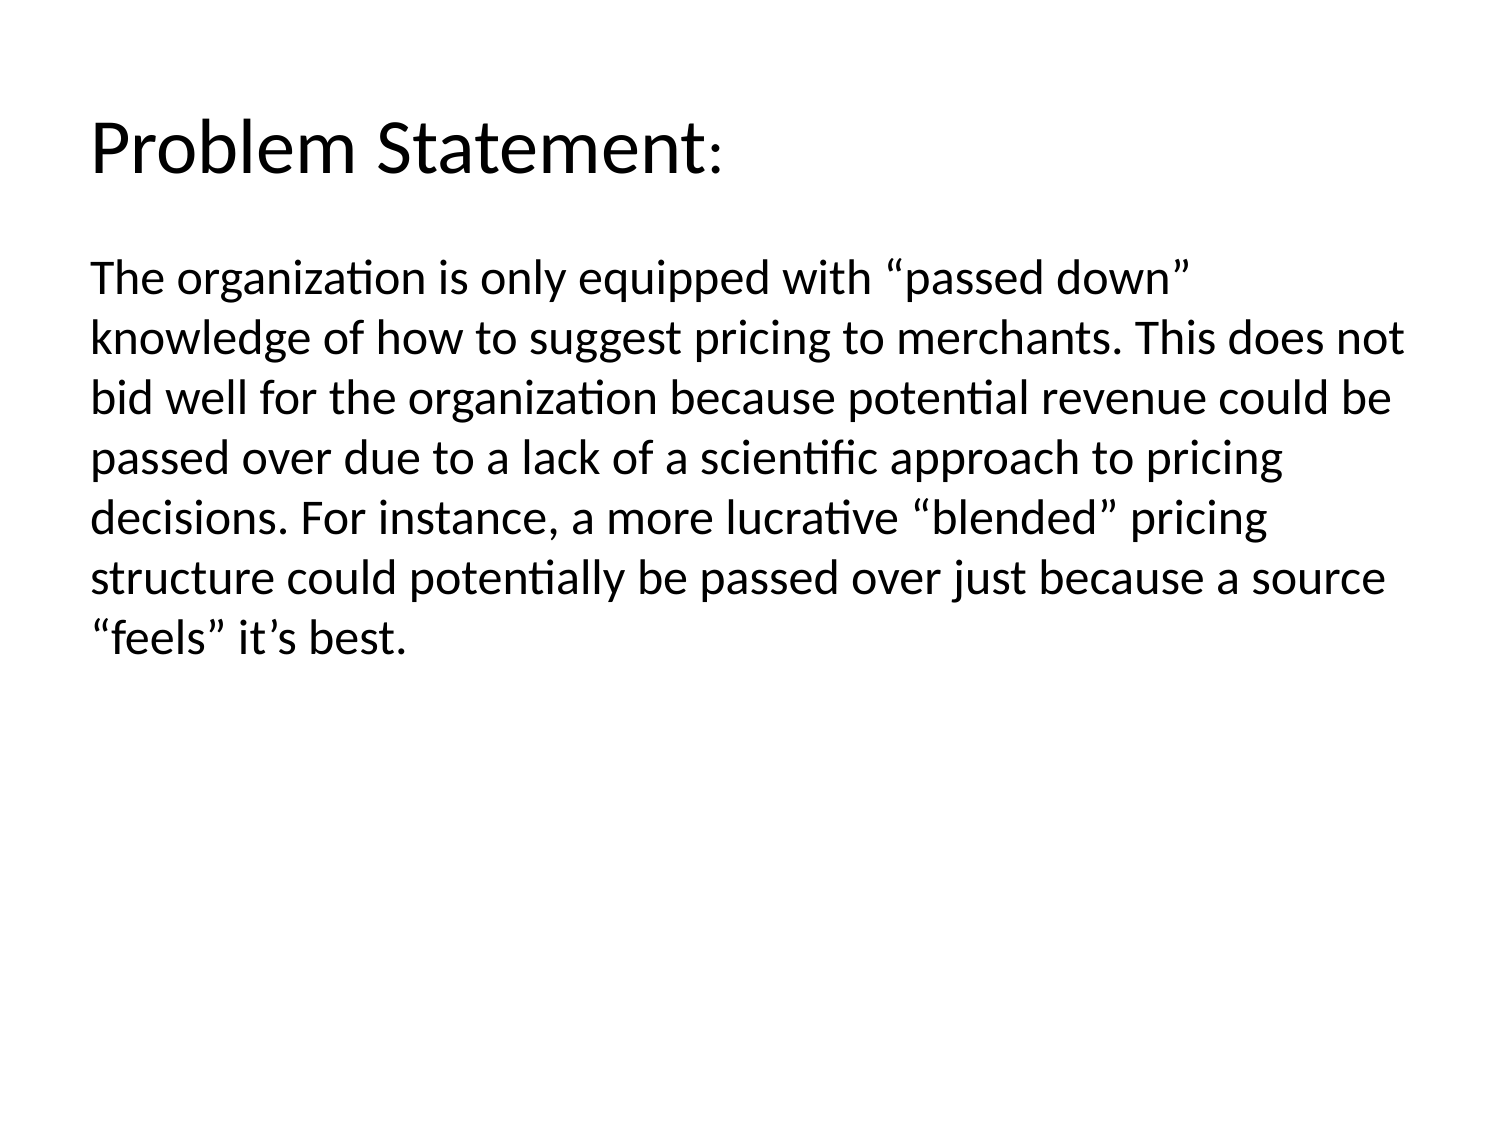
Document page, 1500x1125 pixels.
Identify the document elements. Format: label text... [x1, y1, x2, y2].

title Problem Statement: [75, 87, 1425, 237]
list The organization is only equipped with “passed down” knowledge of how to suggest pricing to merchants. This does not bid well for the organization because potential revenue could be passed over due to a lack of a scientific approach to pricing decisions. For instance, a more lucrative “blended” pricing structure could potentially be passed over just because a source “feels” it’s best. [75, 237, 1425, 1043]
